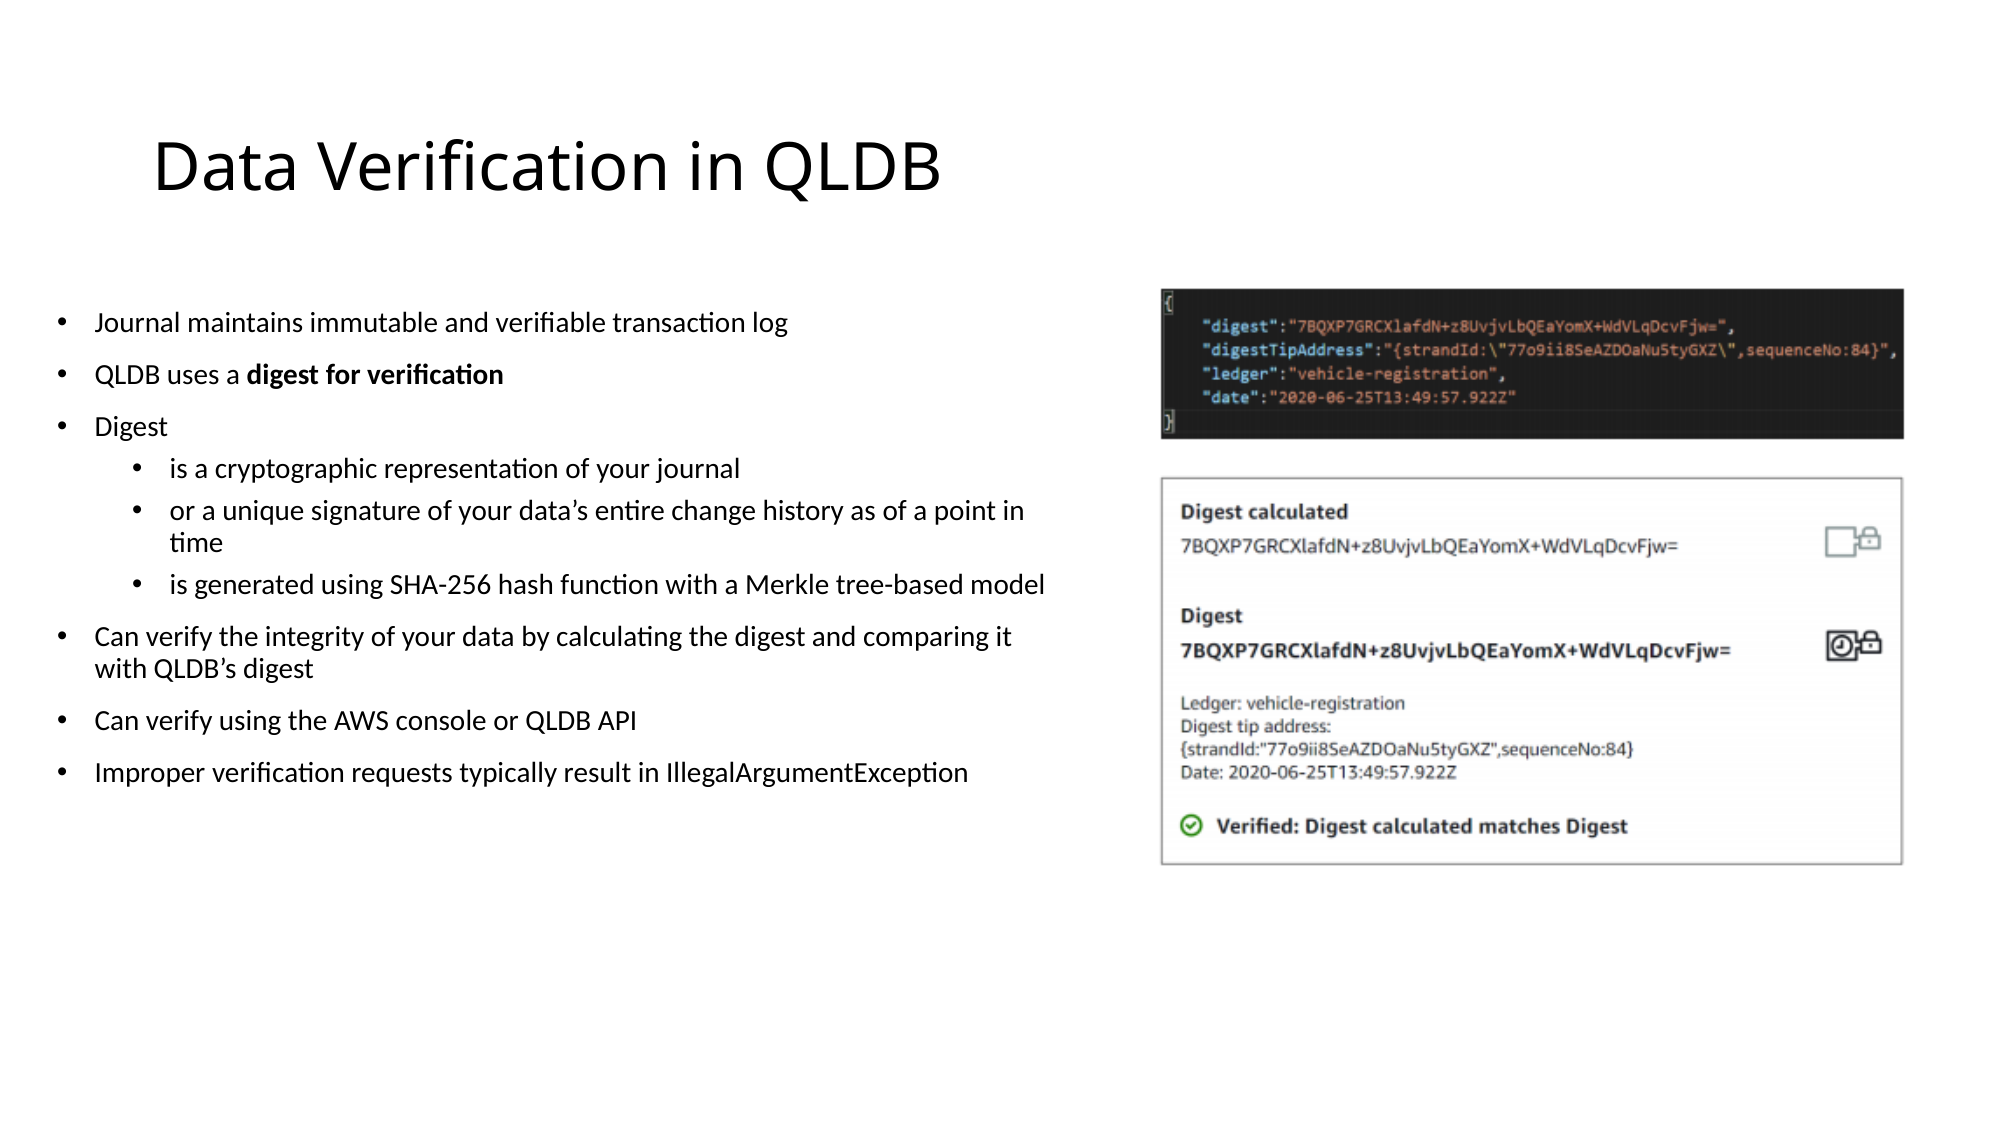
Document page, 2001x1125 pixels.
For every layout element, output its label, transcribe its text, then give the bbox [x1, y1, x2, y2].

title Data Verification in QLDB [137, 59, 1863, 278]
picture [1151, 277, 1913, 876]
list Journal maintains immutable and verifiable transaction log QLDB uses a digest for verification Digest is a cryptographic representation of your journal or a unique signature of your data’s entire change history as of a point in time is generated using SHA-256 hash function with a Merkle tree-based model Can verify the integrity of your data by calculating the digest and comparing it with QLDB’s digest Can verify using the AWS console or QLDB API Improper verification requests typically result in IllegalArgumentException [41, 299, 1073, 1014]
